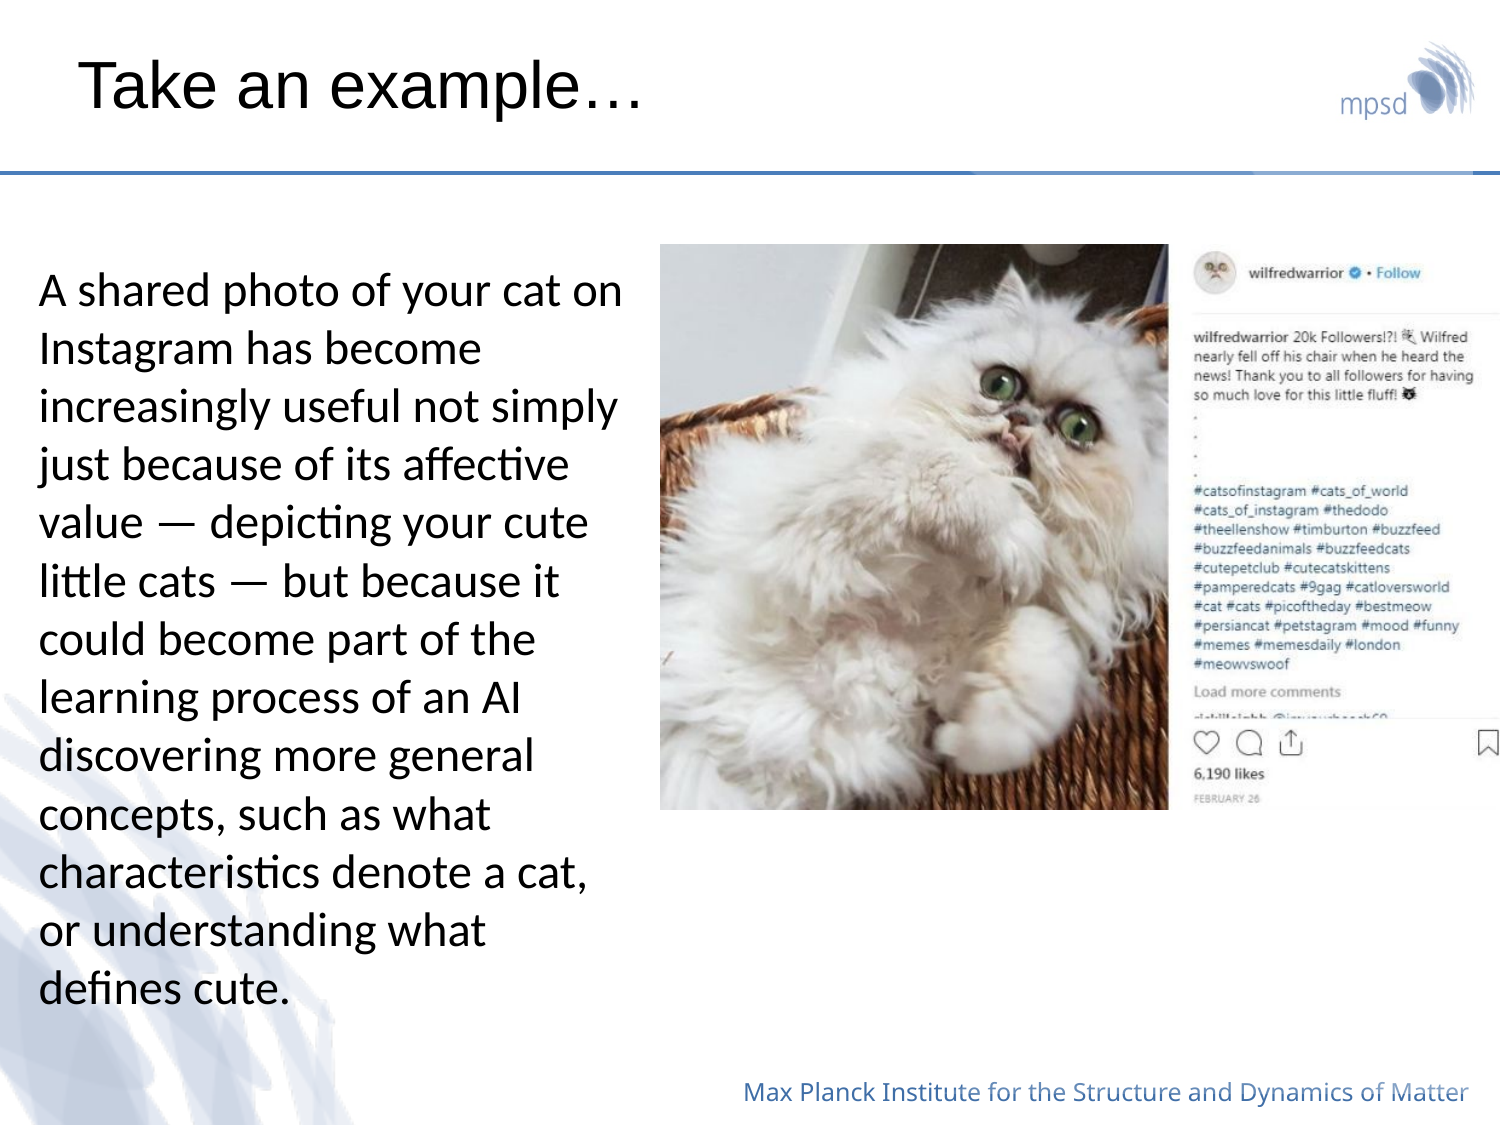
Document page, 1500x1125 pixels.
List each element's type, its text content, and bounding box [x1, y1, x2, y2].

title Take an example… [62, 7, 1336, 156]
list A shared photo of your cat on Instagram has become increasingly useful not simply just because of its affective value — depicting your cute little cats — but because it could become part of the learning process of an AI discovering more general concepts, such as what characteristics denote a cat, or understanding what defines cute. [23, 250, 656, 1024]
picture [0, 30, 1500, 1125]
